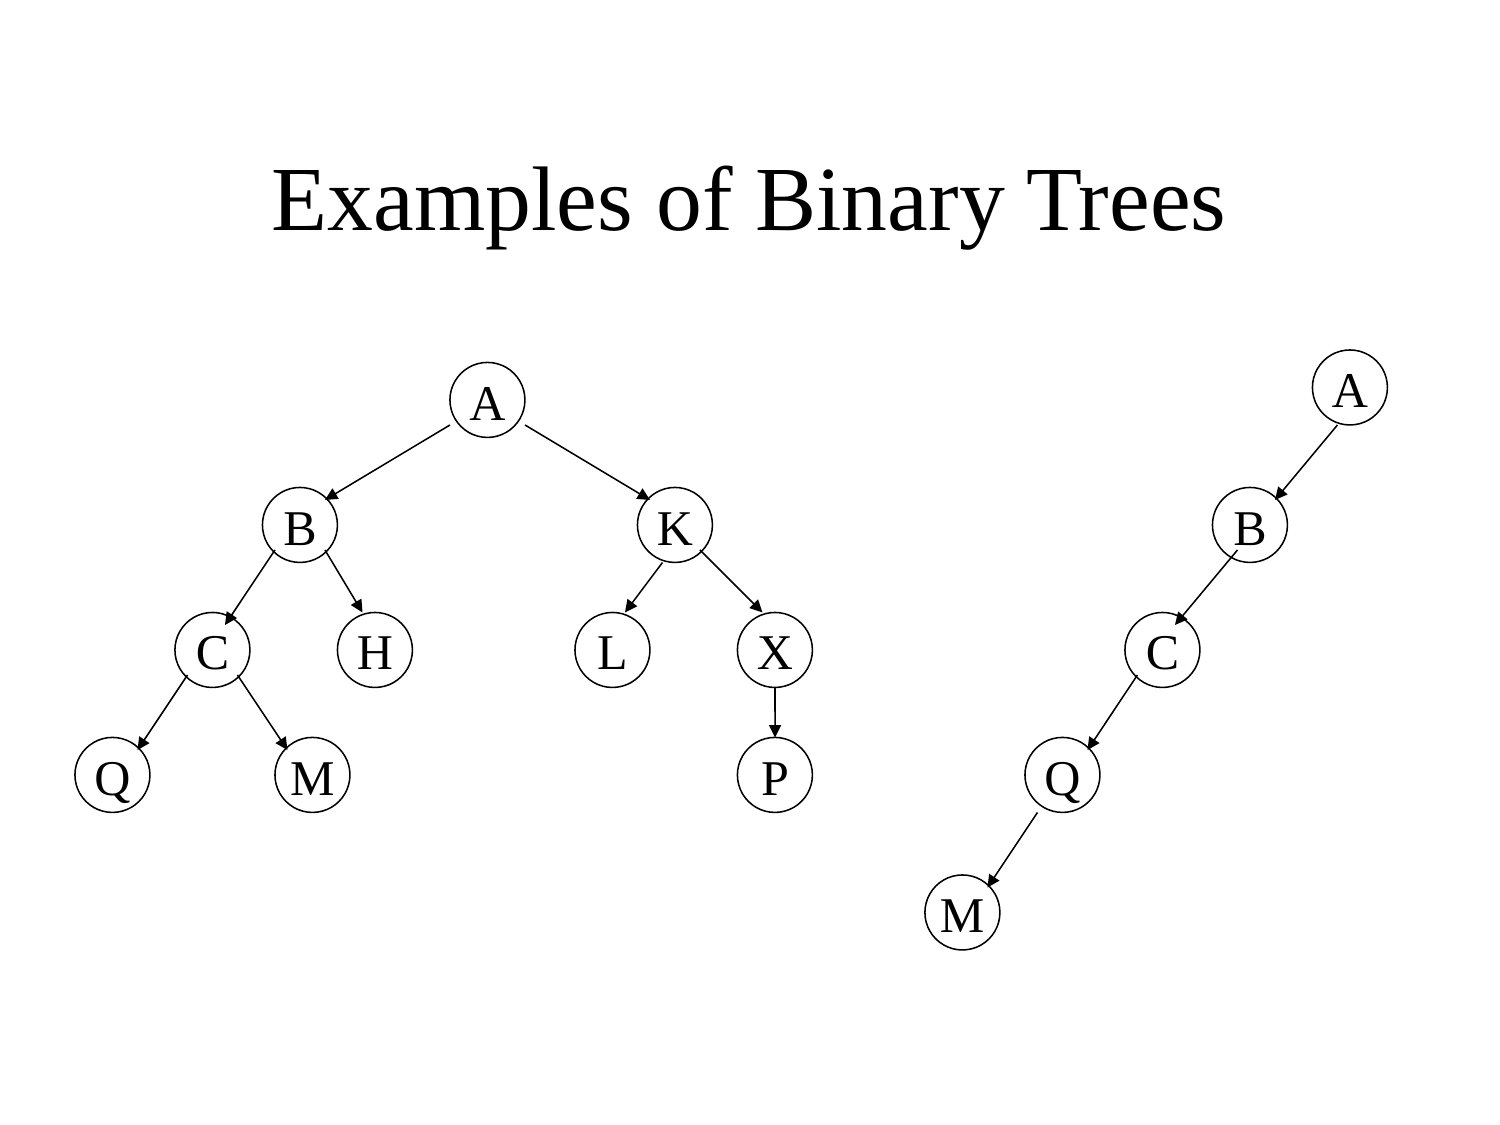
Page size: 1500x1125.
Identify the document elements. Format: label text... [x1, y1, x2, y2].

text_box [74, 362, 813, 813]
title Examples of Binary Trees [112, 99, 1388, 288]
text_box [924, 349, 1388, 951]
